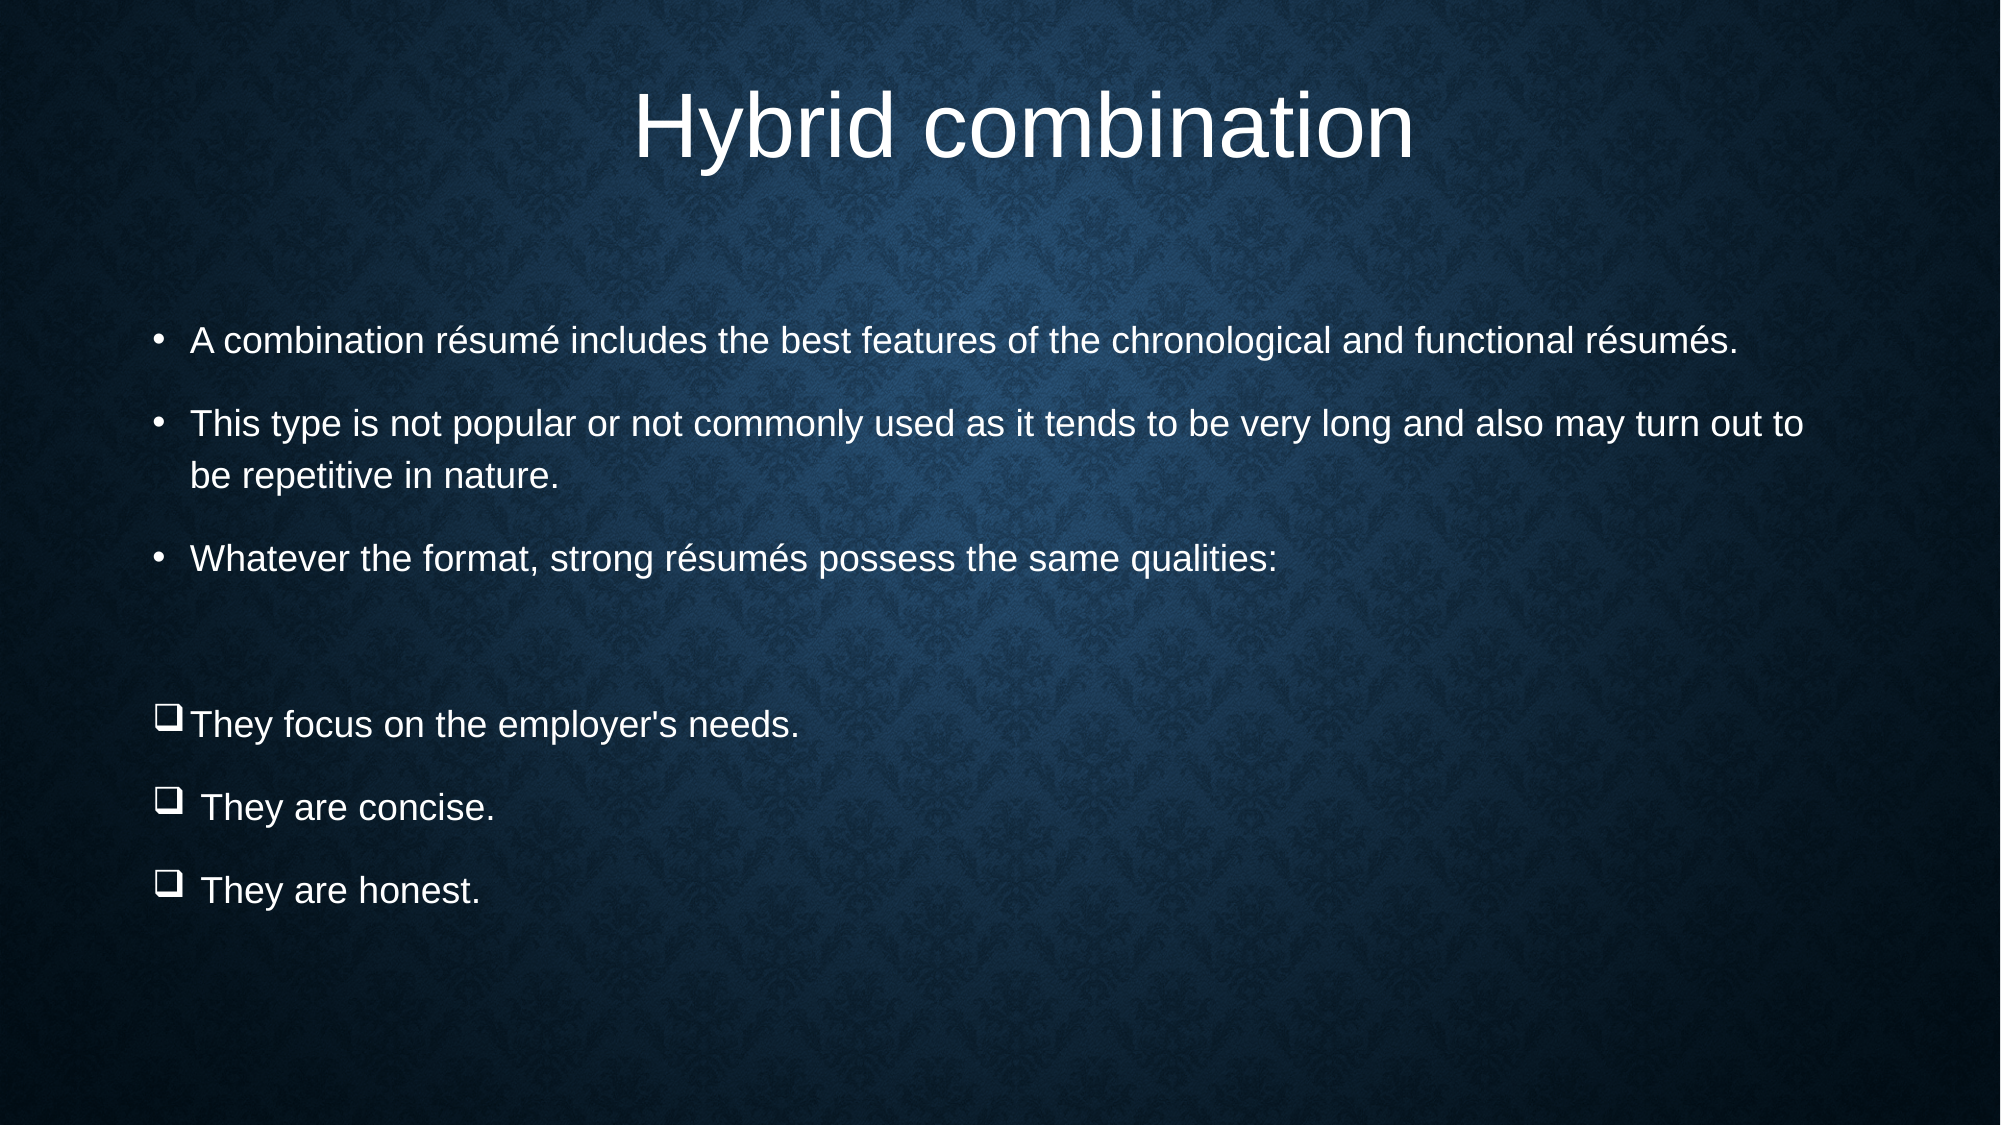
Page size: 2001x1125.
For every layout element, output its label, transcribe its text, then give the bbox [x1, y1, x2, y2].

list A combination résumé includes the best features of the chronological and functional résumés. This type is not popular or not commonly used as it tends to be very long and also may turn out to be repetitive in nature. Whatever the format, strong résumés possess the same qualities: They focus on the employer's needs. They are concise. They are honest. [137, 225, 1863, 1014]
title Hybrid combination [137, 59, 1863, 197]
